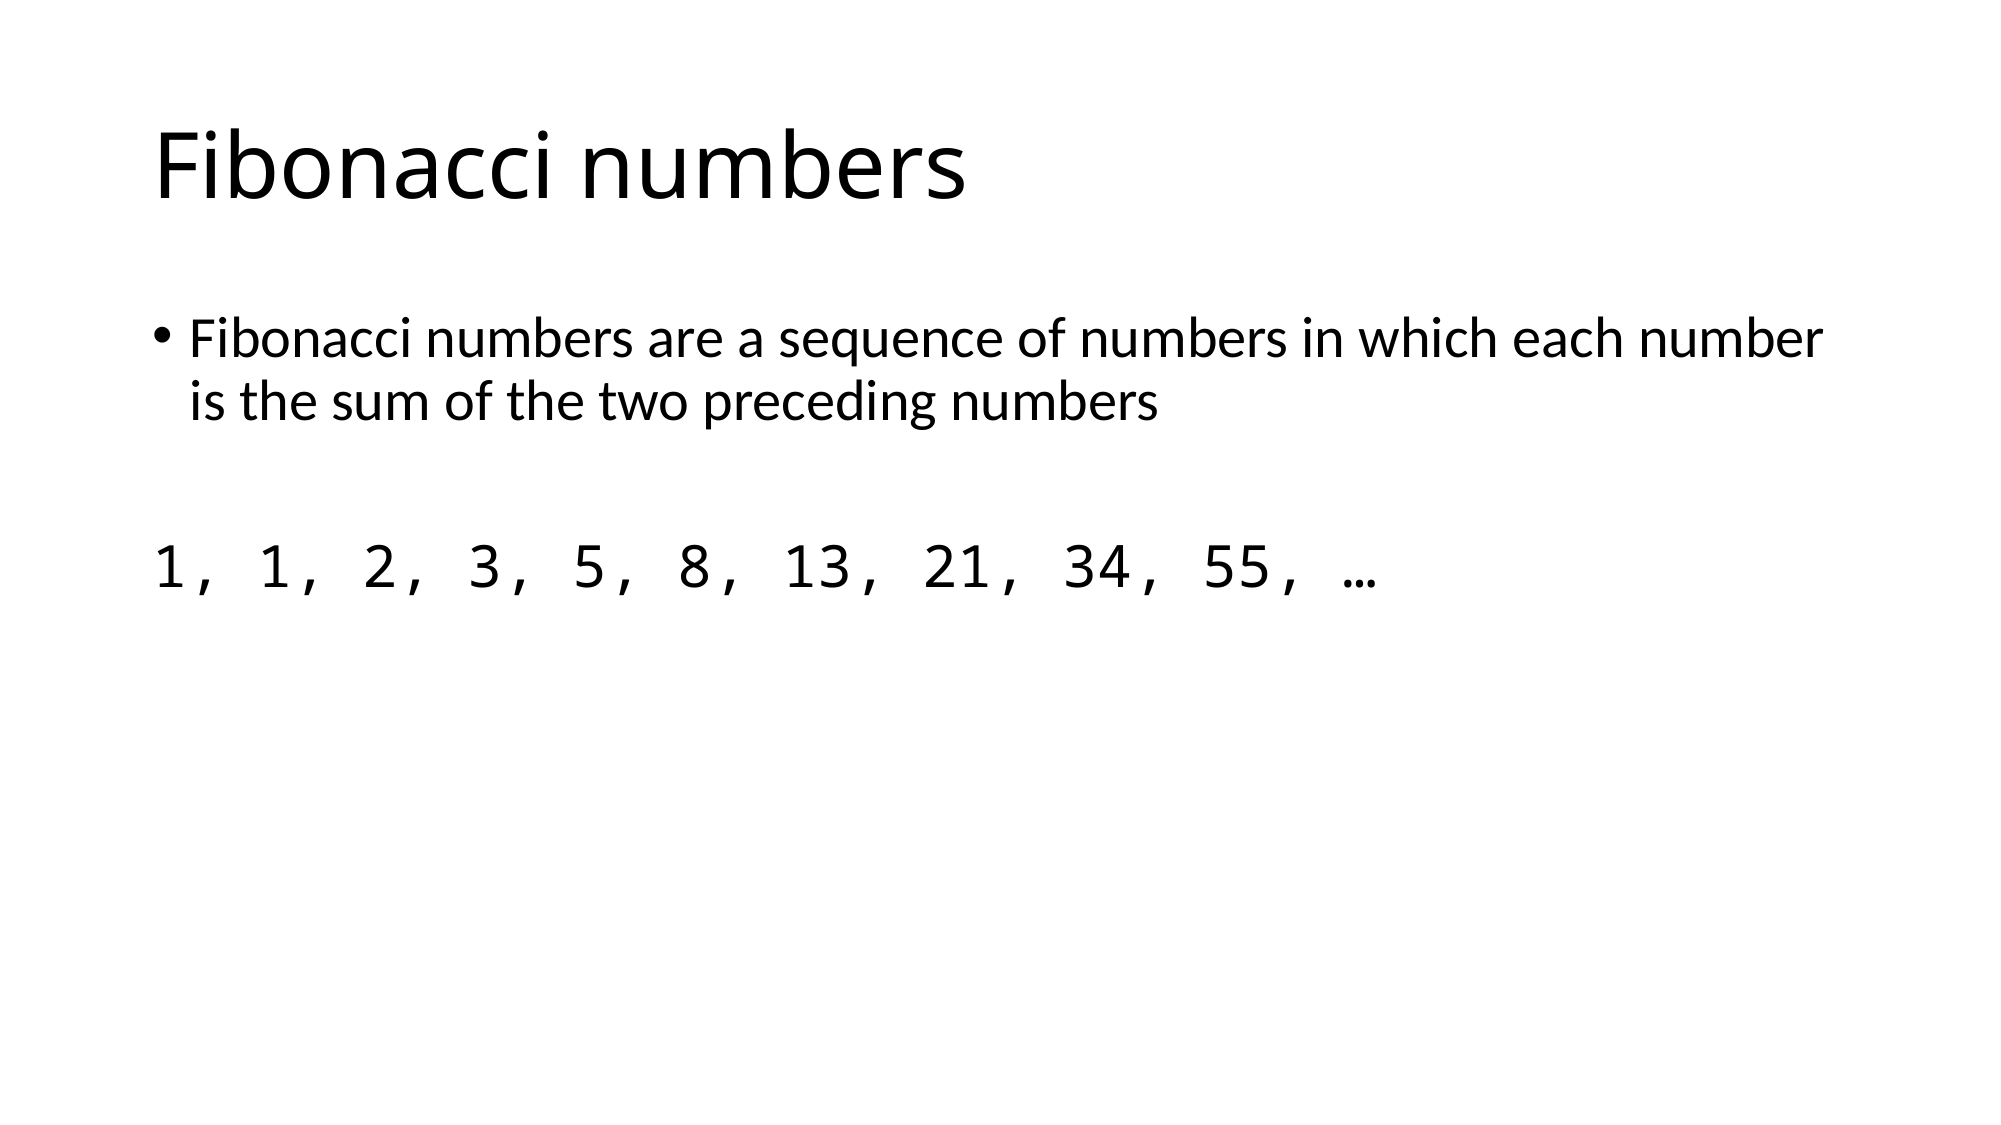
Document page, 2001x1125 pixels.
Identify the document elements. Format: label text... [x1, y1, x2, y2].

list Fibonacci numbers are a sequence of numbers in which each number is the sum of the two preceding numbers 1, 1, 2, 3, 5, 8, 13, 21, 34, 55, … [137, 299, 1863, 1014]
title Fibonacci numbers [137, 59, 1863, 278]
